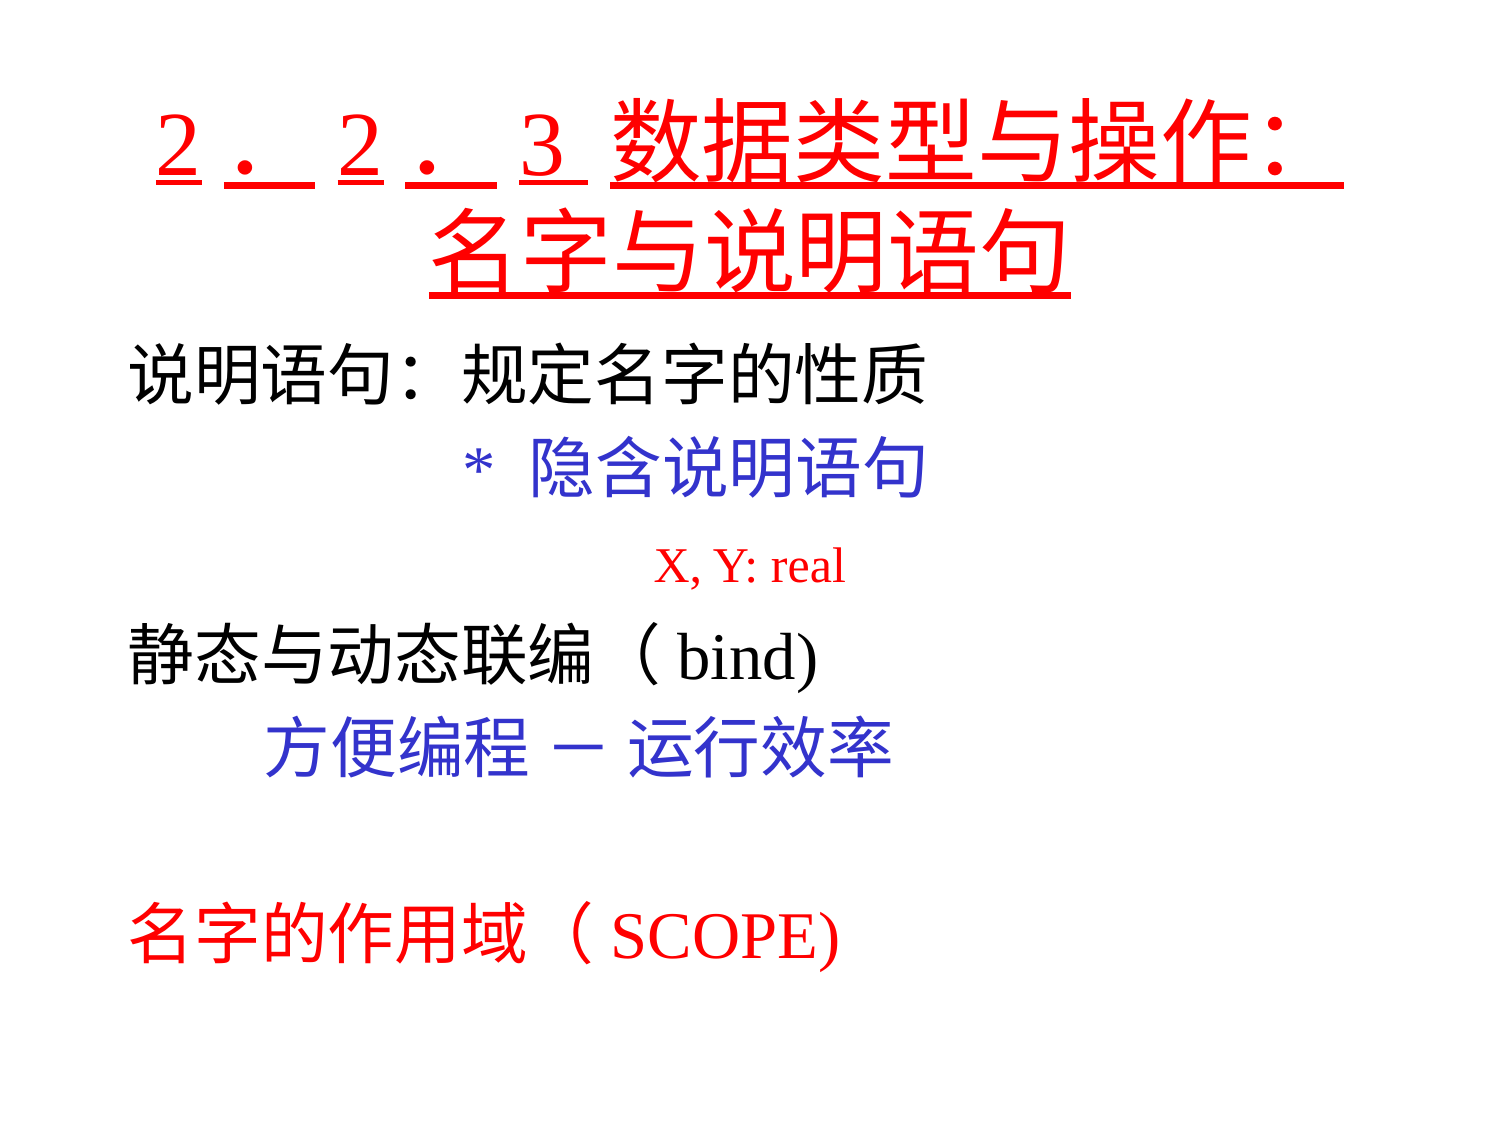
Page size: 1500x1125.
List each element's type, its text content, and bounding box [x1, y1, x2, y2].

title 2．2．3 数据类型与操作： 名字与说明语句 [112, 99, 1388, 288]
list 说明语句：规定名字的性质 * 隐含说明语句 静态与动态联编（bind) 方便编程 － 运行效率 名字的作用域（SCOPE) [112, 324, 1388, 1001]
text_box X, Y: real [638, 524, 862, 600]
